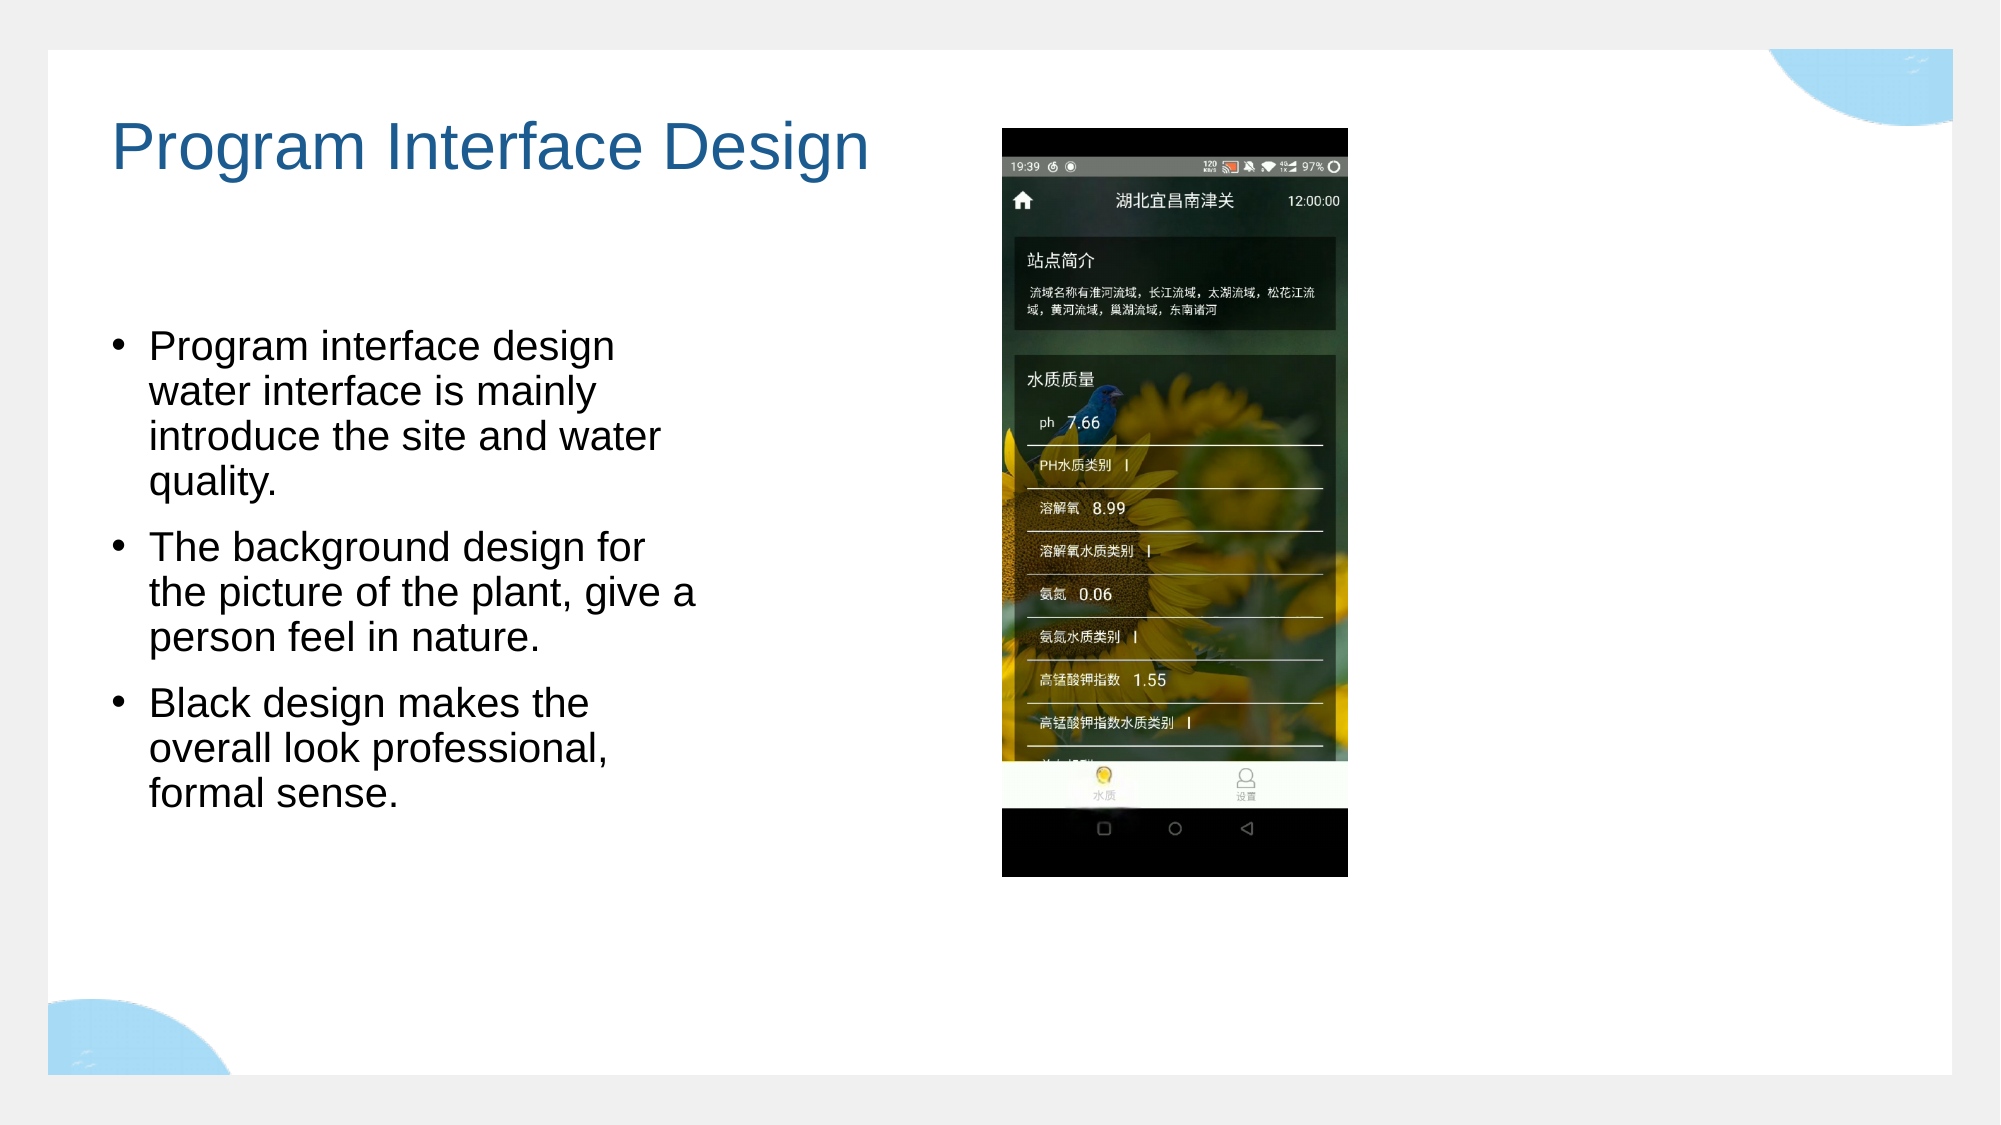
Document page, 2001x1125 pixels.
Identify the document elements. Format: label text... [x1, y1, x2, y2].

picture [48, 999, 238, 1075]
picture [1762, 49, 1953, 126]
picture [1002, 128, 1348, 877]
title Program Interface Design [96, 88, 1676, 208]
list Program interface design water interface is mainly introduce the site and water quality. The background design for the picture of the plant, give a person feel in nature. Black design makes the overall look professional, formal sense. [96, 246, 730, 955]
